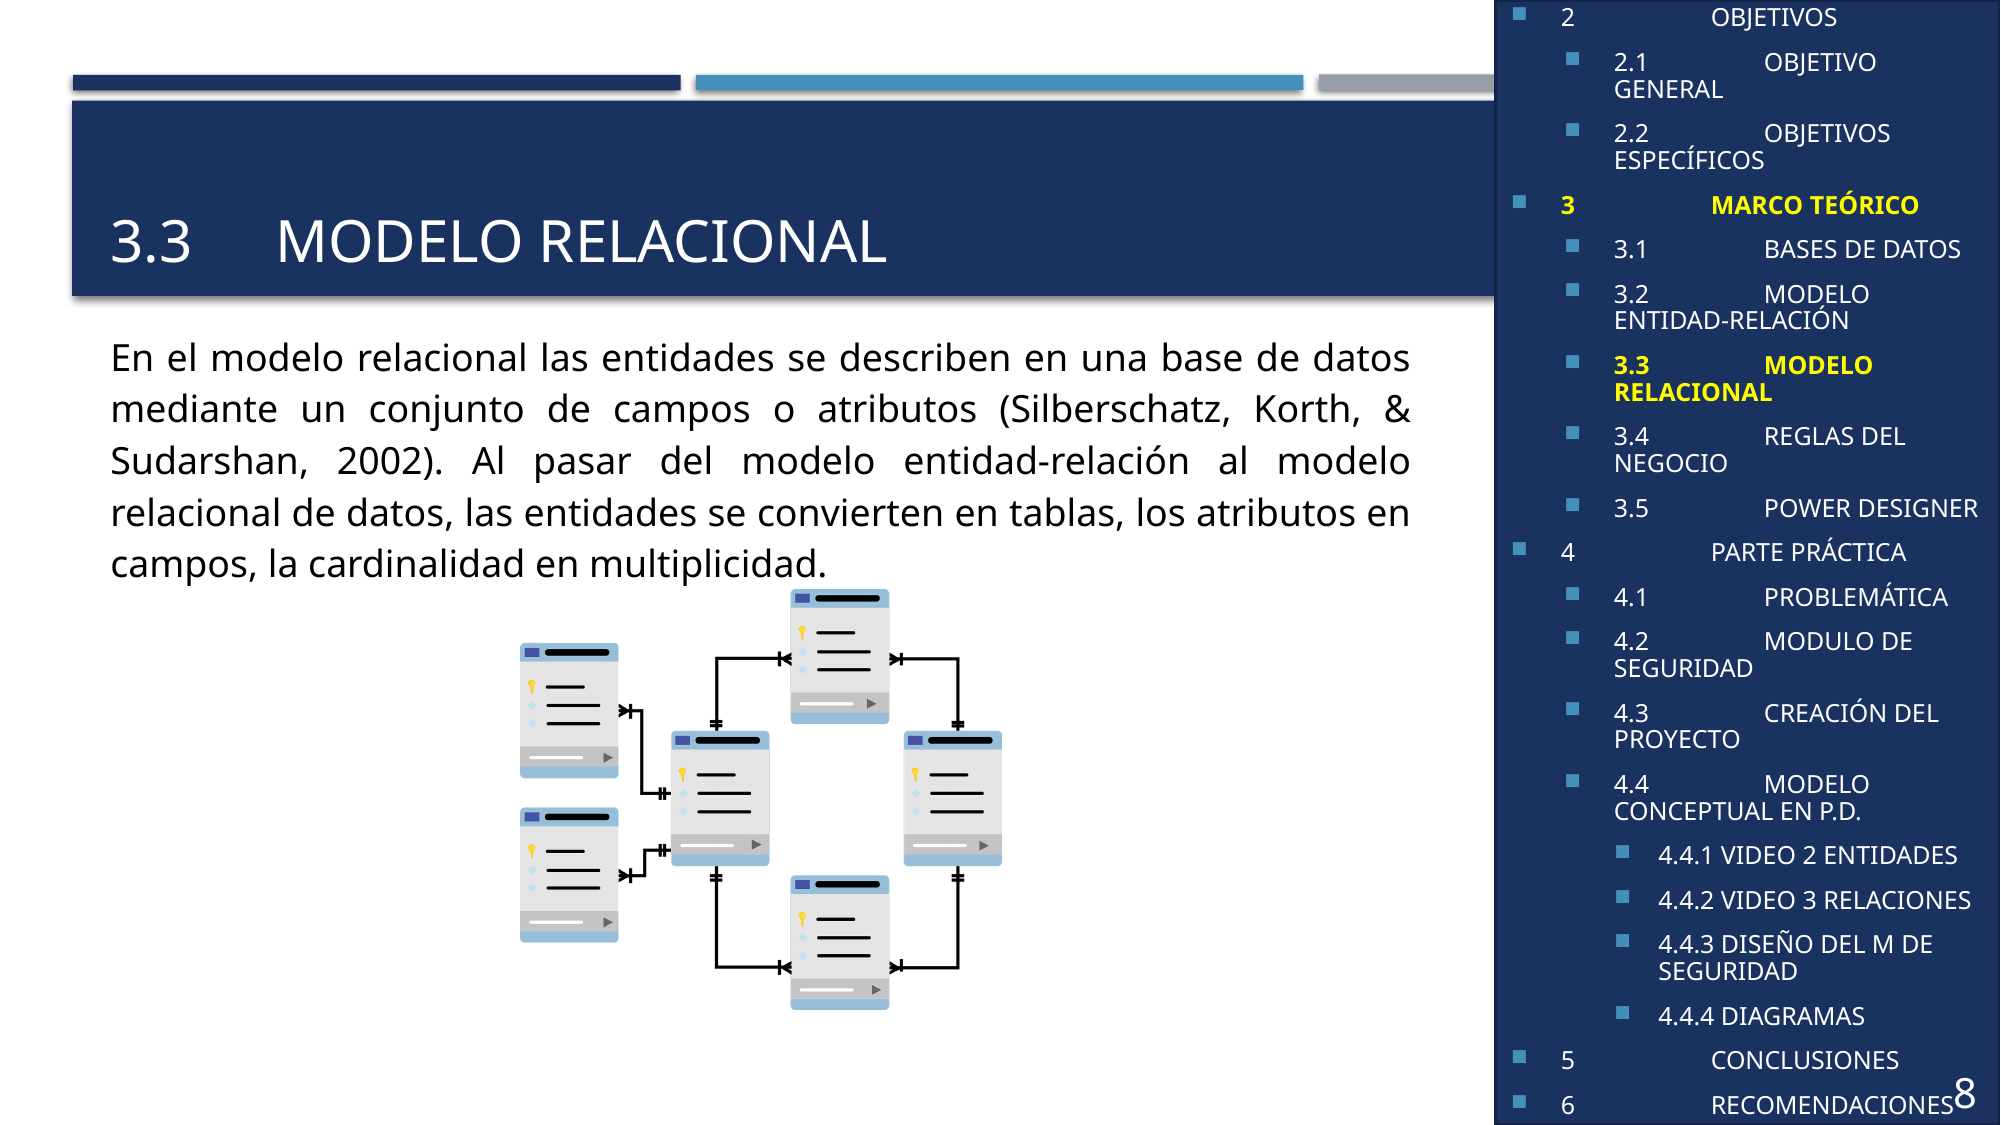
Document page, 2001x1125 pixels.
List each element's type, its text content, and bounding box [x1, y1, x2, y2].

text_box 8 [1938, 1059, 2000, 1125]
picture [520, 589, 1003, 1011]
list En el modelo relacional las entidades se describen en una base de datos mediante un conjunto de campos o atributos (Silberschatz, Korth, & Sudarshan, 2002). Al pasar del modelo entidad-relación al modelo relacional de datos, las entidades se convierten en tablas, los atributos en campos, la cardinalidad en multiplicidad. [95, 343, 1428, 569]
text_box 1 INTRODUCCIÓN 2 OBJETIVOS 2.1 OBJETIVO GENERAL 2.2 OBJETIVOS ESPECÍFICOS 3 MARCO TEÓRICO 3.1 BASES DE DATOS 3.2 MODELO ENTIDAD-RELACIÓN 3.3 MODELO RELACIONAL 3.4 REGLAS DEL NEGOCIO 3.5 POWER DESIGNER 4 PARTE PRÁCTICA 4.1 PROBLEMÁTICA 4.2 MODULO DE SEGURIDAD 4.3 CREACIÓN DEL PROYECTO 4.4 MODELO CONCEPTUAL EN P.D. 4.4.1 VIDEO 2 ENTIDADES 4.4.2 VIDEO 3 RELACIONES 4.4.3 DISEÑO DEL M DE SEGURIDAD 4.4.4 DIAGRAMAS 5 CONCLUSIONES 6 RECOMENDACIONES 7 REFERENCIAS [1494, 0, 2000, 1125]
title 3.3 MODELO RELACIONAL [95, 115, 1494, 282]
